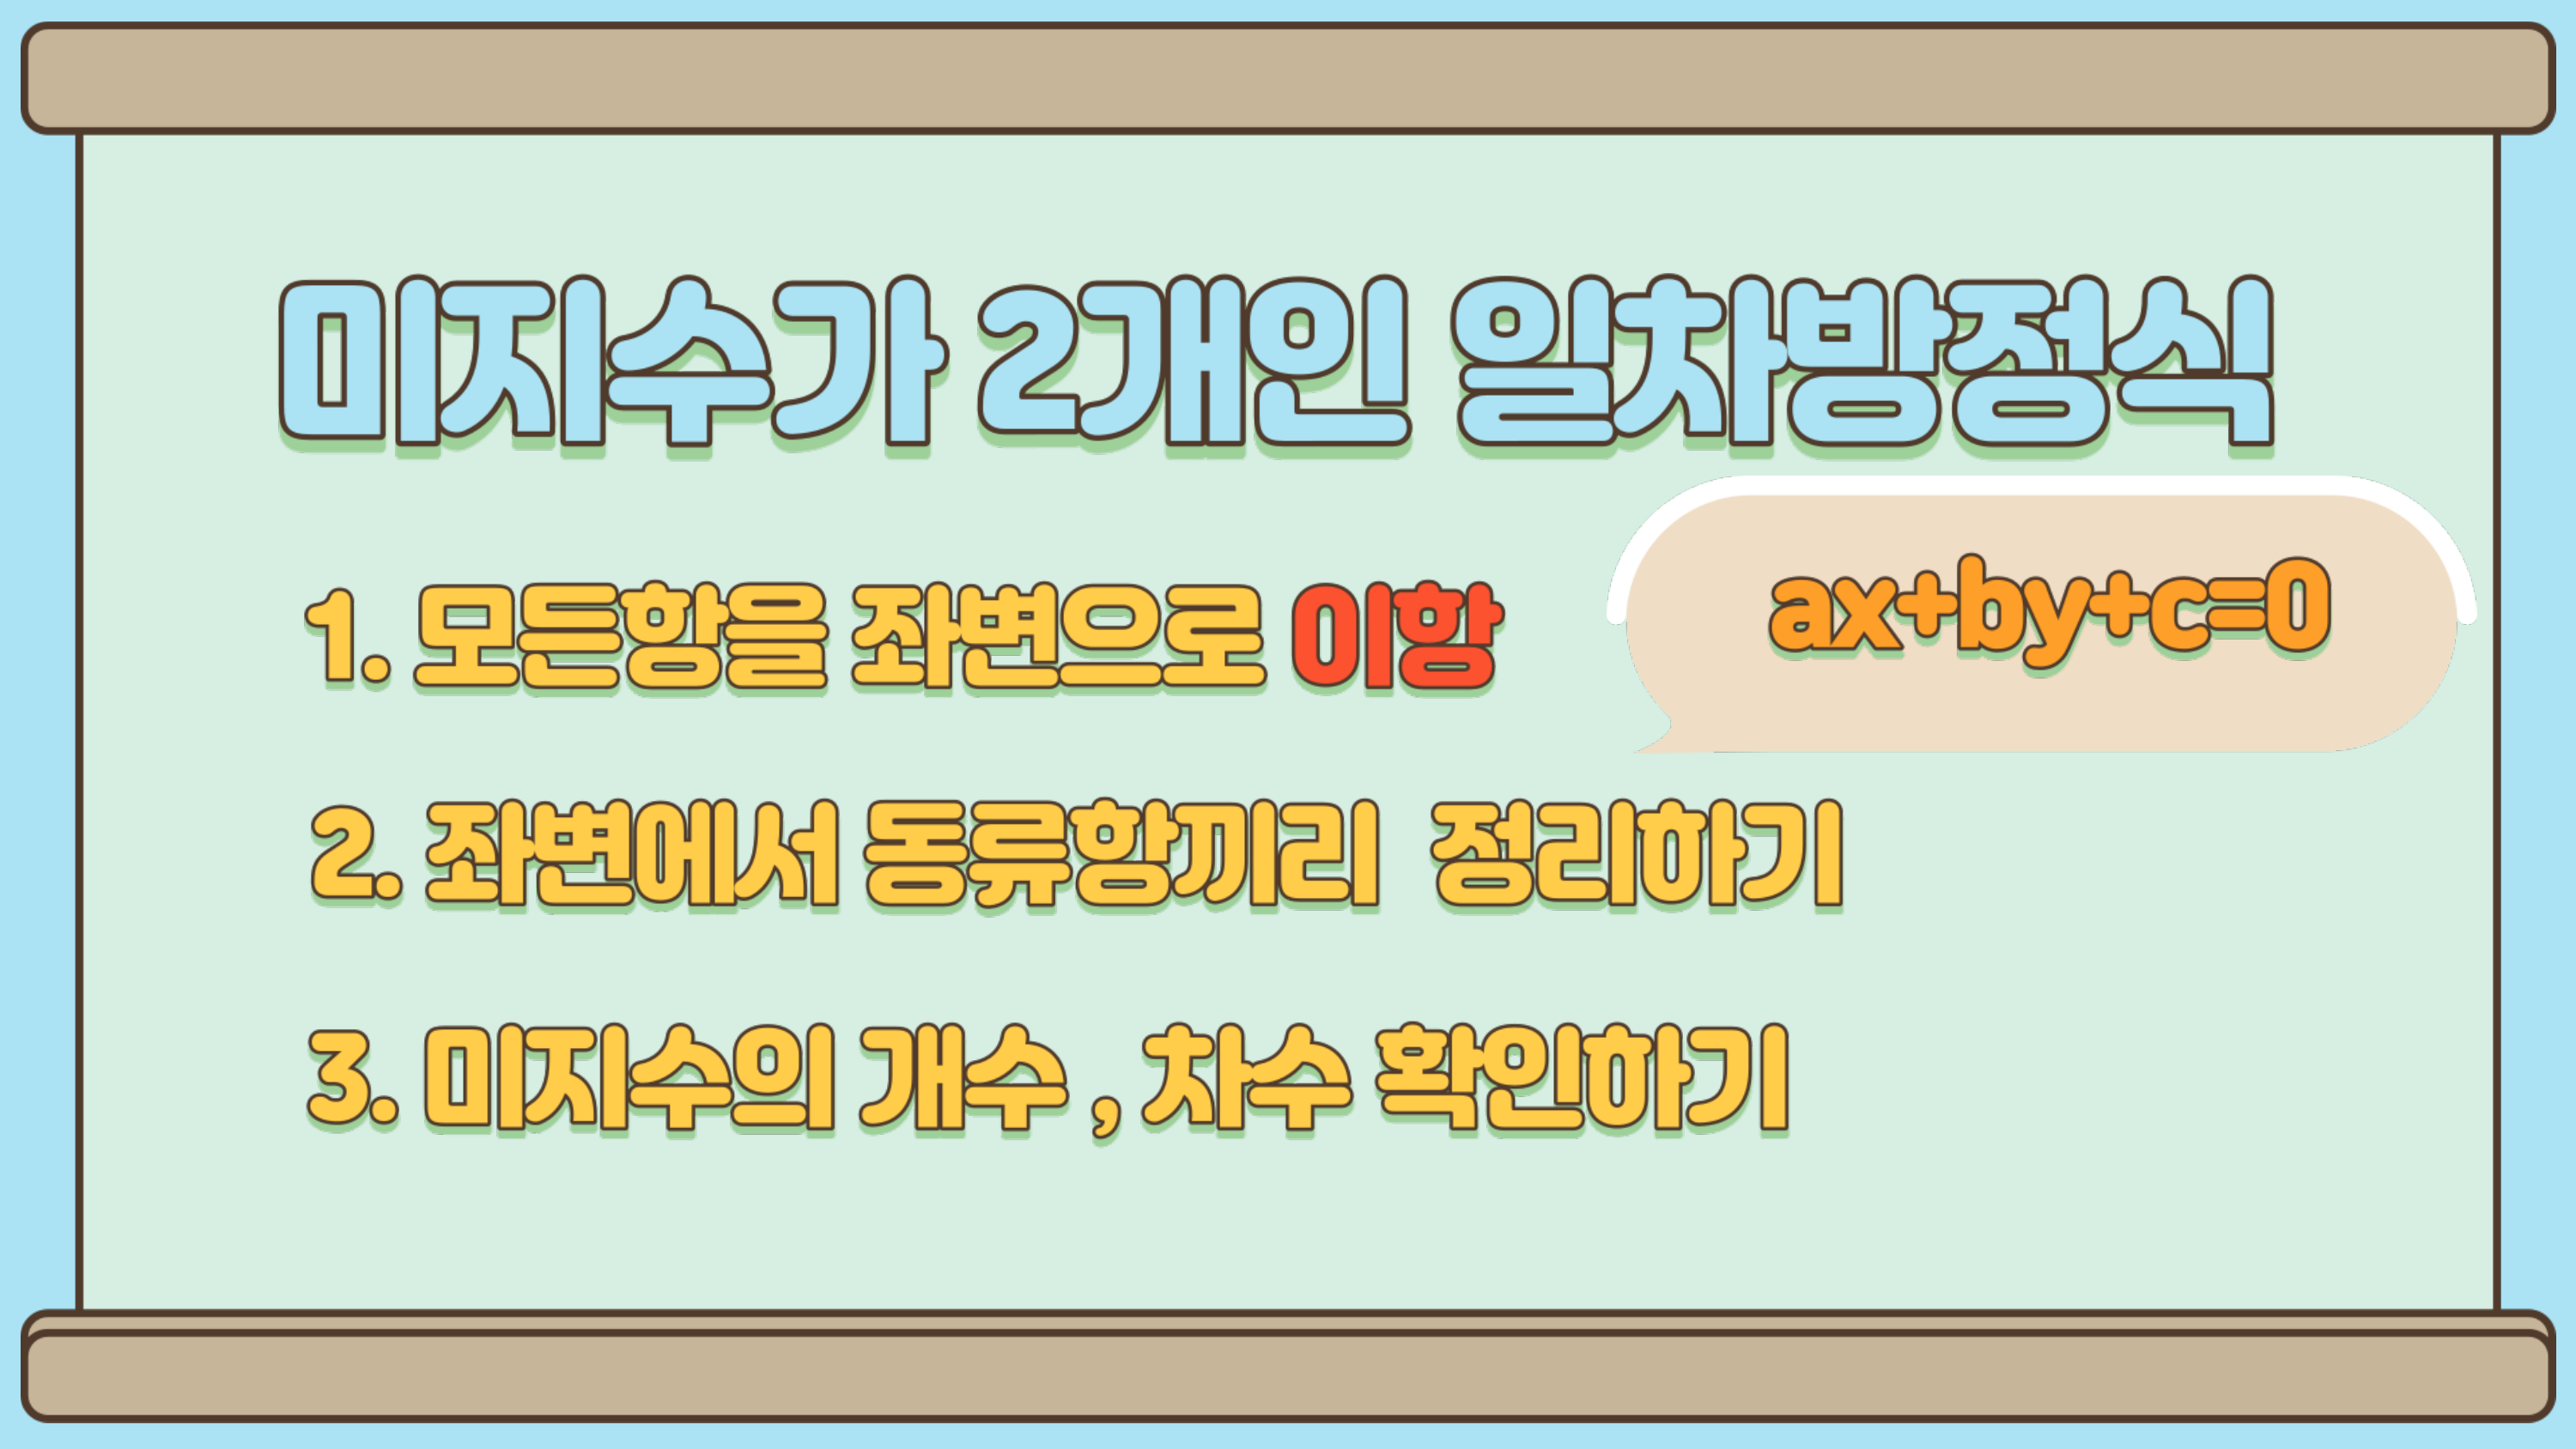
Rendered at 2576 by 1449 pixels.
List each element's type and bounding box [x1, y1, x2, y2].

text_box [1607, 475, 2477, 487]
text_box [21, 21, 2556, 1424]
picture [185, 174, 2488, 1265]
